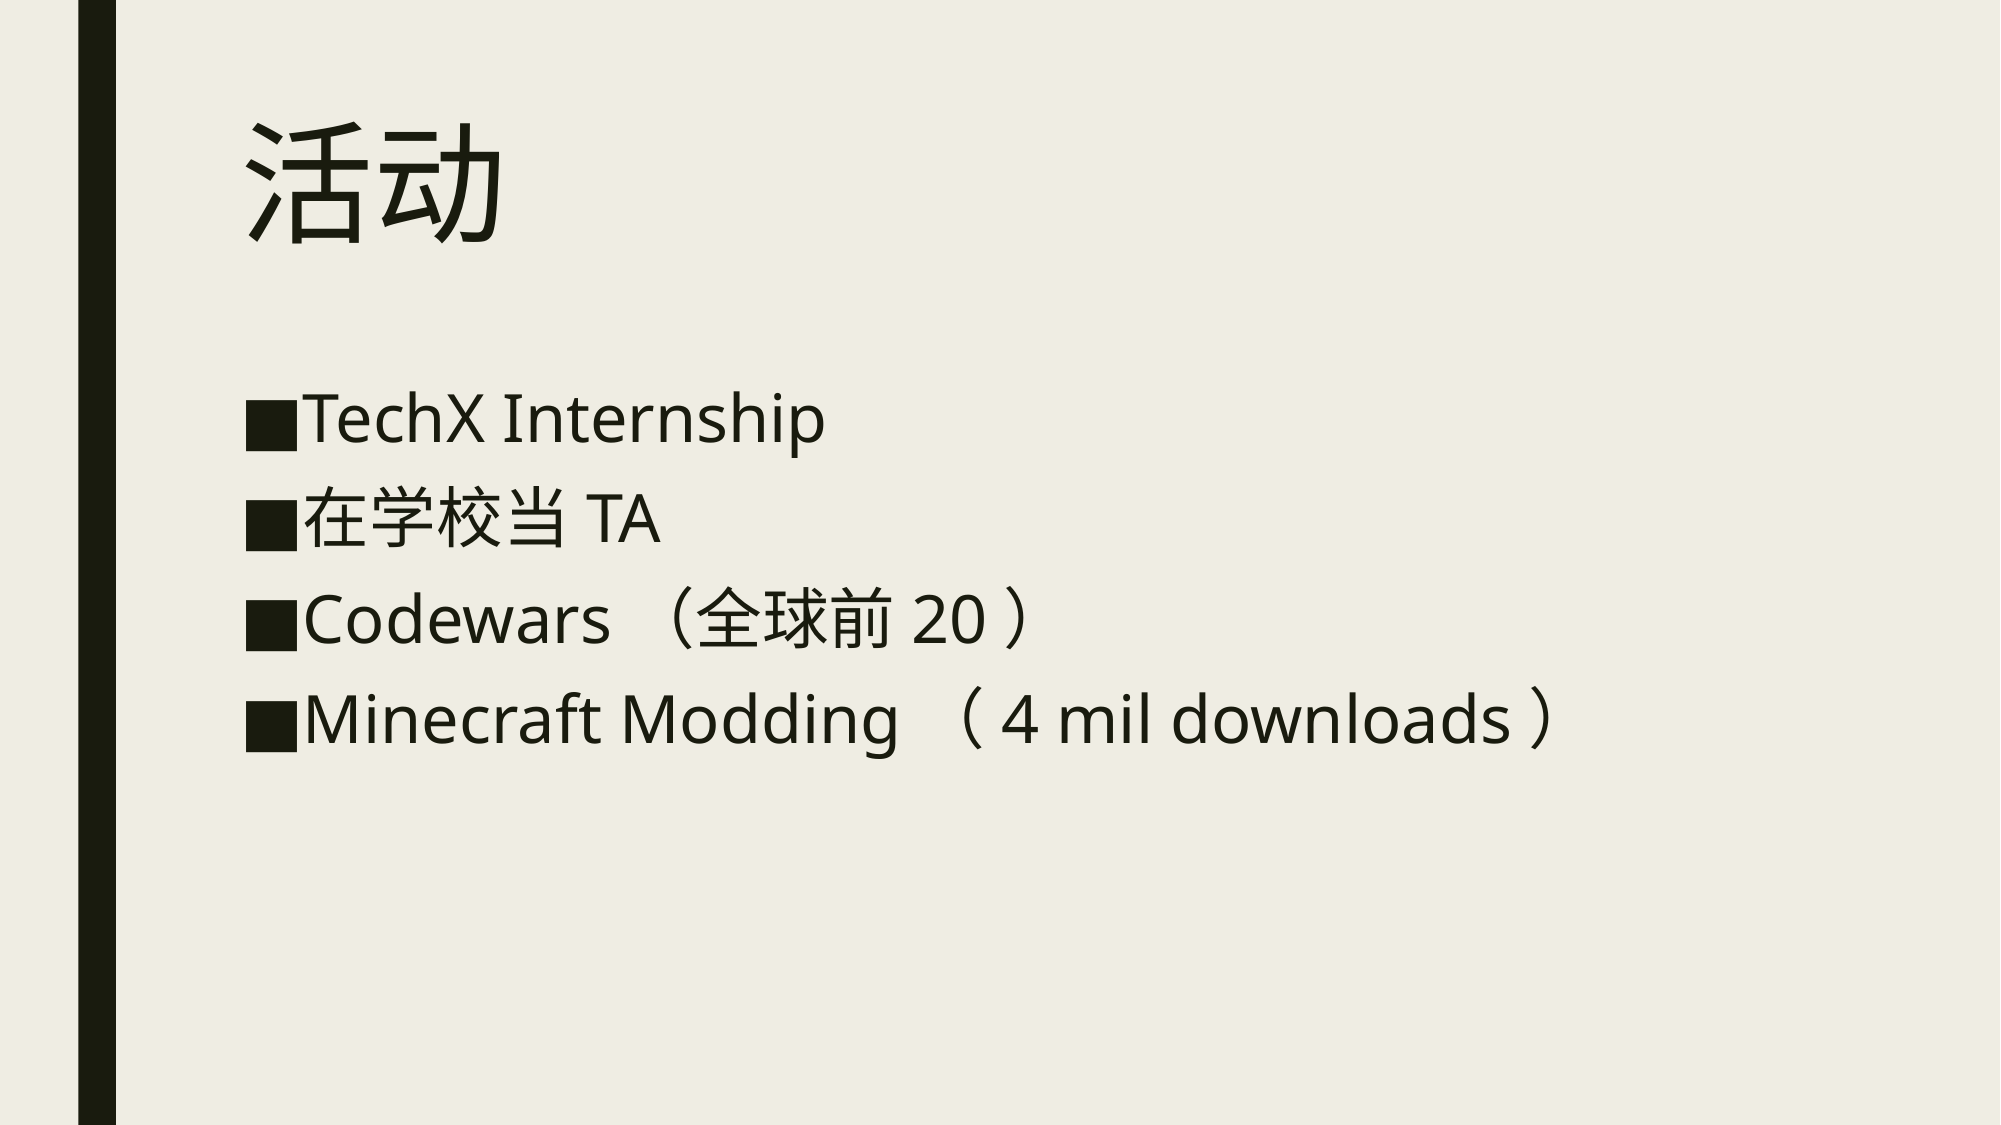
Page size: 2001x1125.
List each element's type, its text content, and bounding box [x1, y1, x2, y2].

title 活动 [225, 112, 1800, 357]
list TechX Internship 在学校当TA Codewars（全球前20） Minecraft Modding（4 mil downloads） [225, 375, 1800, 963]
